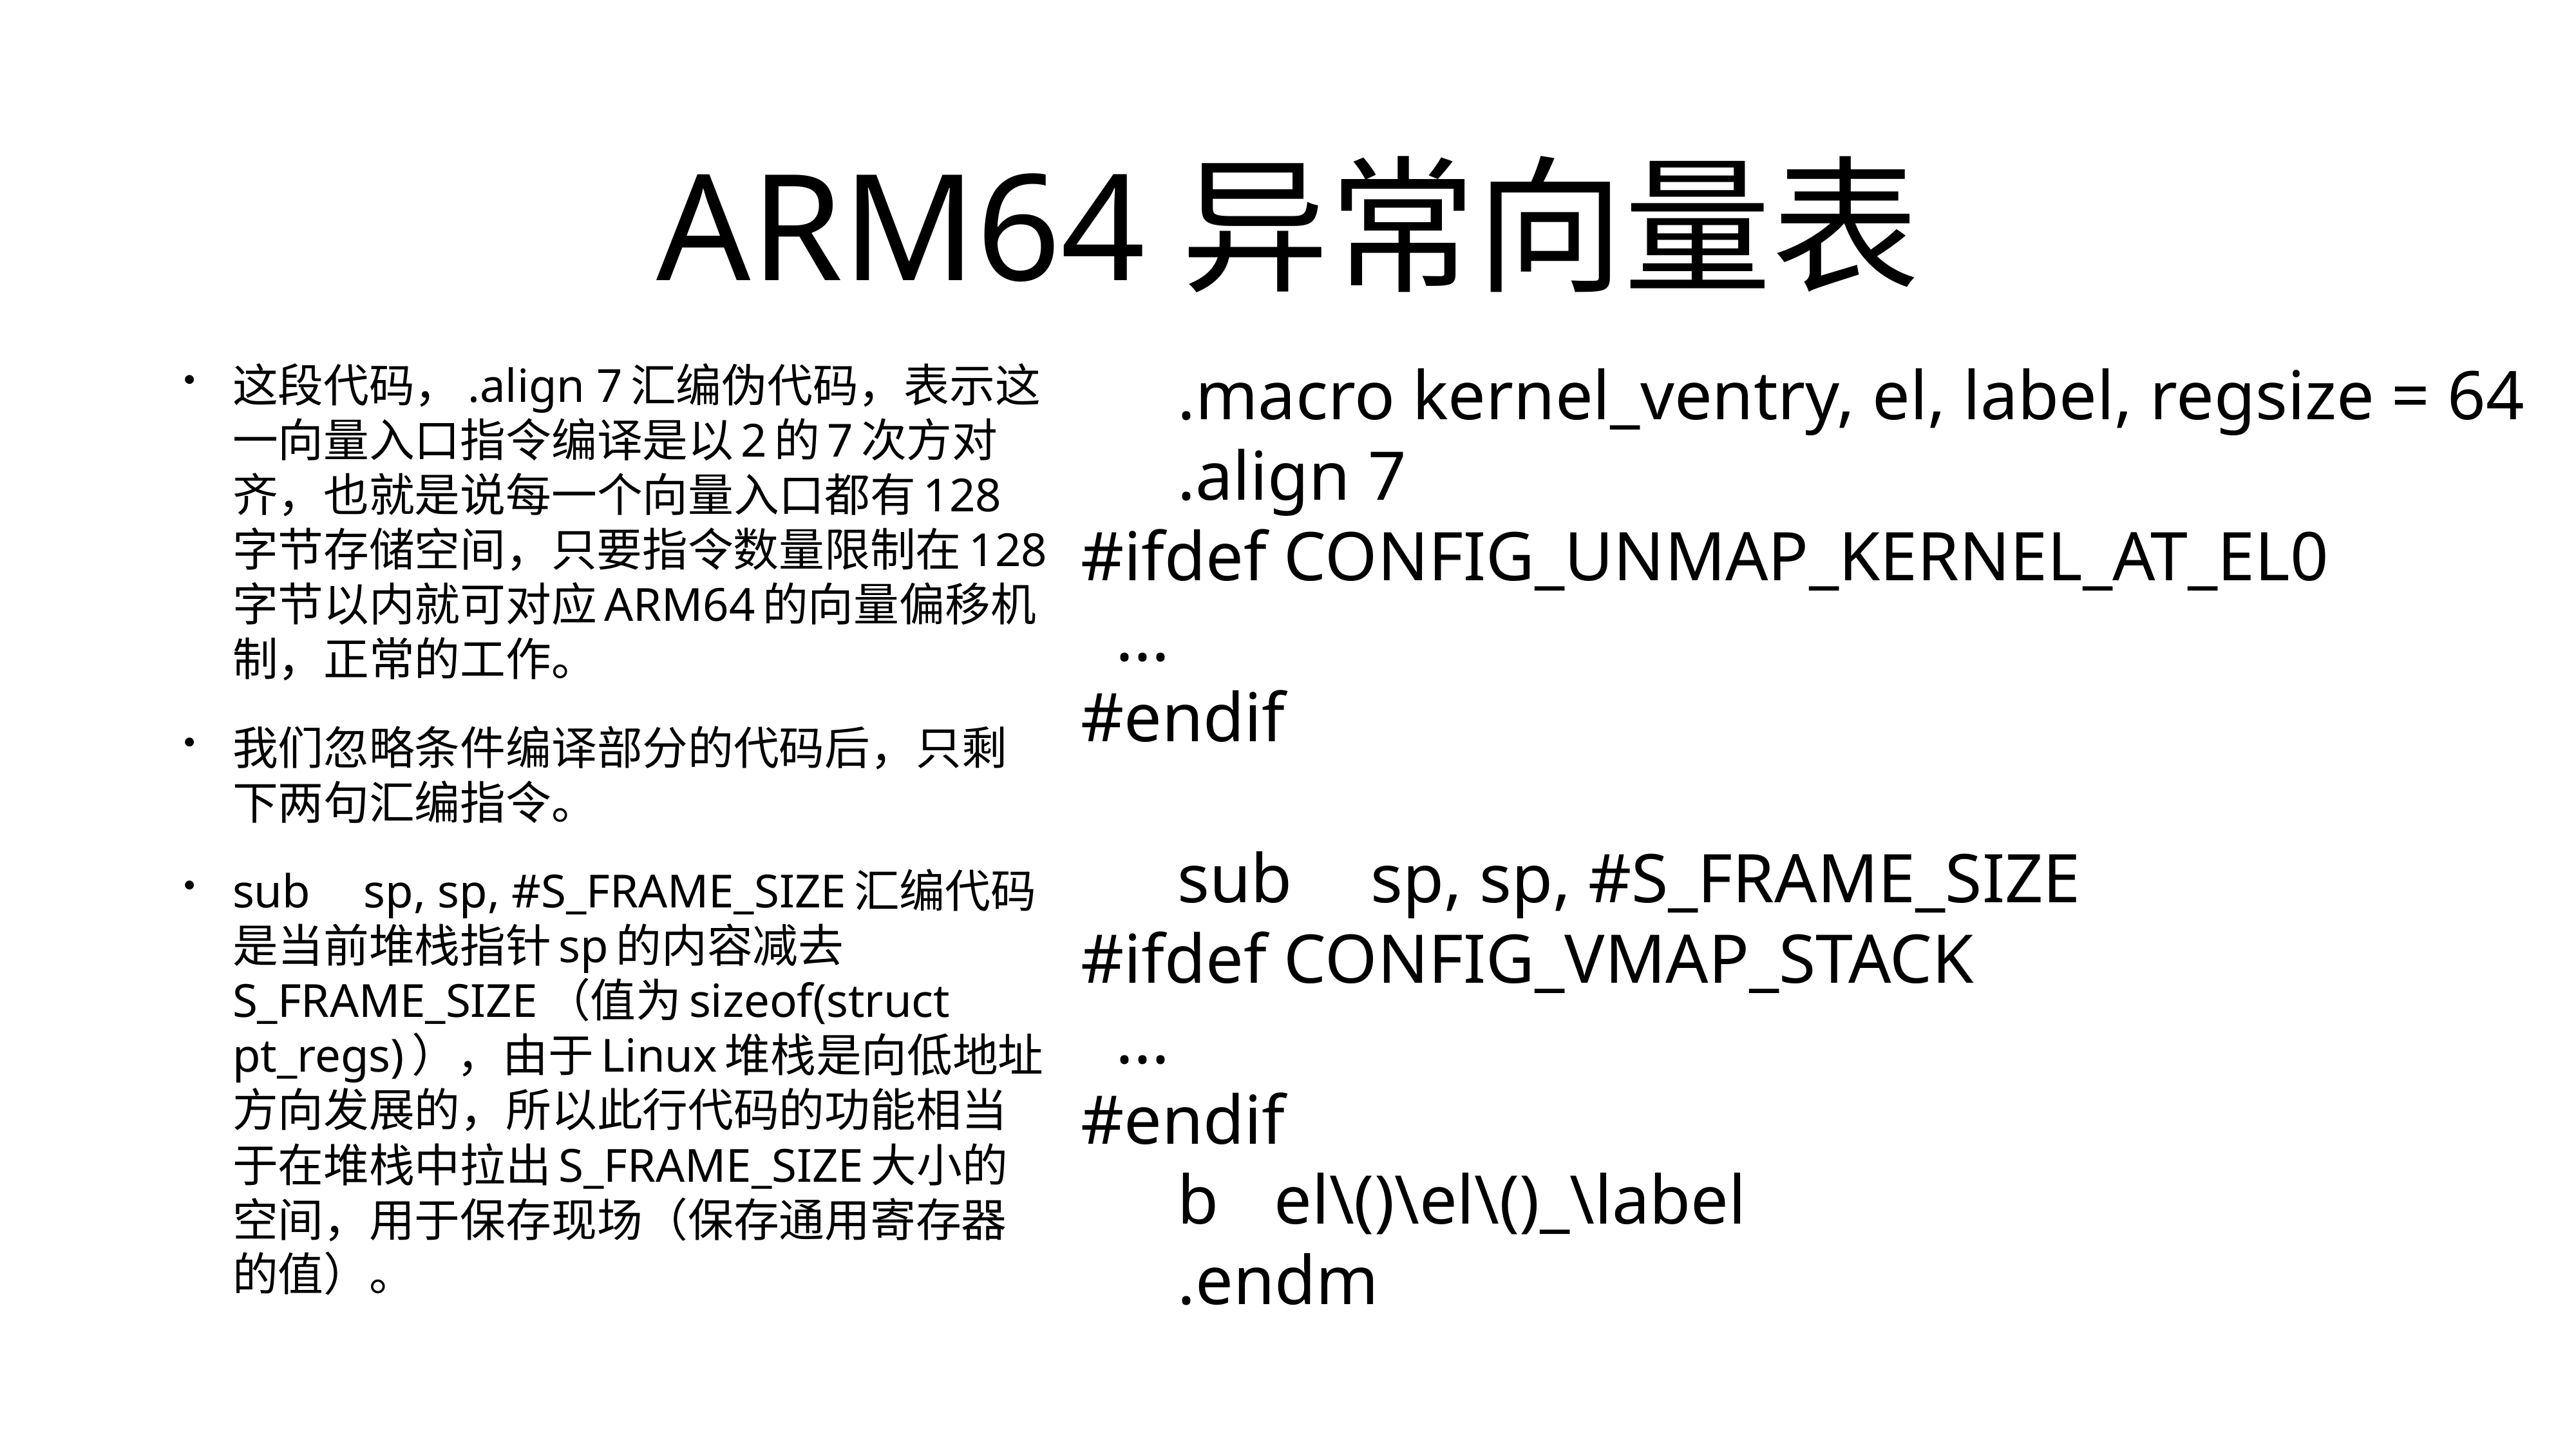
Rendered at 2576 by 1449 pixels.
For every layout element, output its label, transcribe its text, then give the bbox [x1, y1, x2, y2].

text_box .macro kernel_ventry, el, label, regsize = 64 .align 7 #ifdef CONFIG_UNMAP_KERNEL_AT_EL0 ... #endif sub sp, sp, #S_FRAME_SIZE #ifdef CONFIG_VMAP_STACK ... #endif b el\()\el\()_\label .endm [1075, 346, 2531, 1323]
list 这段代码，.align 7汇编伪代码，表示这一向量入口指令编译是以2的7次方对齐，也就是说每一个向量入口都有128字节存储空间，只要指令数量限制在128字节以内就可对应ARM64的向量偏移机制，正常的工作。 我们忽略条件编译部分的代码后，只剩下两句汇编指令。 sub sp, sp, #S_FRAME_SIZE汇编代码是当前堆栈指针sp的内容减去S_FRAME_SIZE（值为sizeof(struct pt_regs)），由于Linux堆栈是向低地址方向发展的，所以此行代码的功能相当于在堆栈中拉出S_FRAME_SIZE大小的空间，用于保存现场（保存通用寄存器的值）。 [178, 341, 1057, 1316]
title ARM64异常向量表 [178, 100, 2398, 343]
